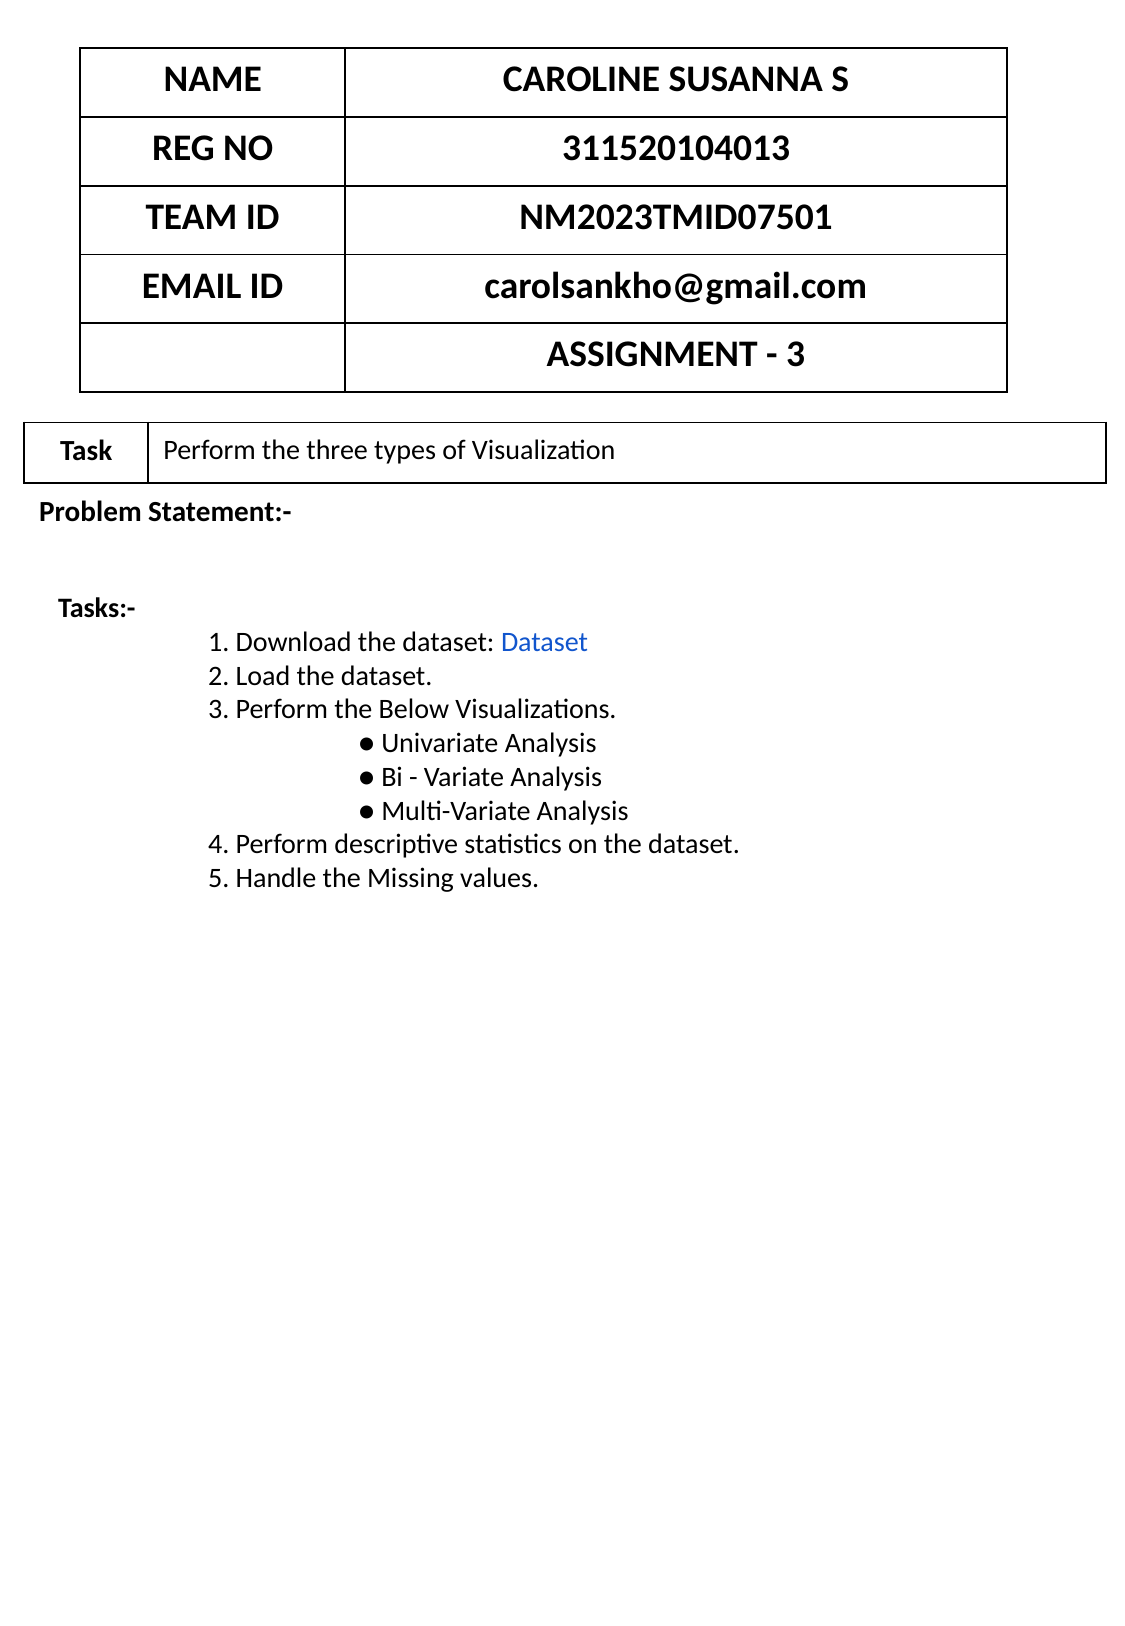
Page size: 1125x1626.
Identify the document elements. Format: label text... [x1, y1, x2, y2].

table_cell carolsankho@gmail.com [346, 255, 1006, 322]
text_box Tasks:- 1. Download the dataset: Dataset 2. Load the dataset. 3. Perform the Below Visualizations. ● Univariate Analysis ● Bi - Variate Analysis ● Multi-Variate Analysis 4. Perform descriptive statistics on the dataset. 5. Handle the Missing values. [43, 582, 1106, 901]
table_header Perform the three types of Visualization [149, 423, 1105, 482]
table_header CAROLINE SUSANNA S [346, 49, 1006, 116]
table_cell TEAM ID [81, 187, 344, 254]
table_cell REG NO [81, 118, 344, 185]
table_cell 311520104013 [346, 118, 1006, 185]
table_cell ASSIGNMENT - 3 [346, 324, 1006, 391]
table_cell EMAIL ID [81, 255, 344, 322]
table_header NAME [81, 49, 344, 116]
table_cell NM2023TMID07501 [346, 187, 1006, 254]
table_cell Problem Statement:- [24, 484, 1106, 544]
table_header Task [25, 423, 147, 482]
table_cell [81, 324, 344, 391]
